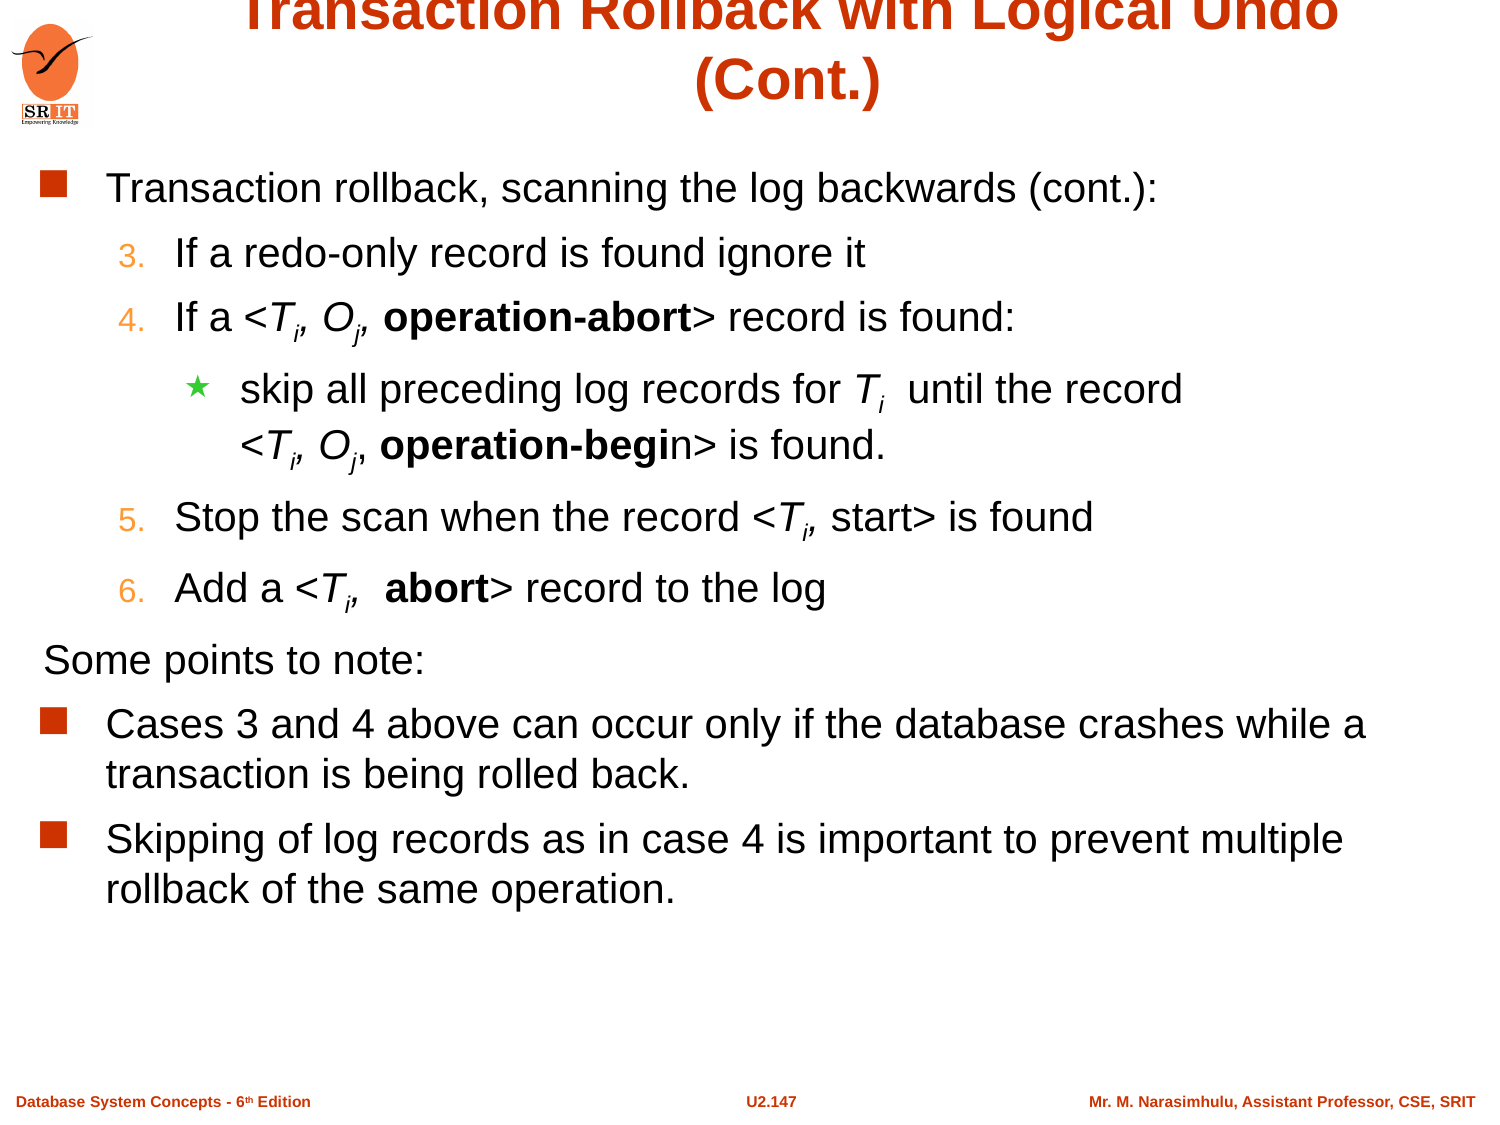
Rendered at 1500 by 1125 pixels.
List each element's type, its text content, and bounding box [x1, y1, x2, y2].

title Transaction Rollback with Logical Undo (Cont.) [125, 18, 1452, 120]
picture [11, 19, 93, 128]
list Transaction rollback, scanning the log backwards (cont.): If a redo-only record is found ignore it If a <Ti, Oj, operation-abort> record is found: skip all preceding log records for Ti until the record <Ti, Oj, operation-begin> is found. Stop the scan when the record <Ti, start> is found Add a <Ti, abort> record to the log Some points to note: Cases 3 and 4 above can occur only if the database crashes while a transaction is being rolled back. Skipping of log records as in case 4 is important to prevent multiple rollback of the same operation. [28, 153, 1478, 1058]
